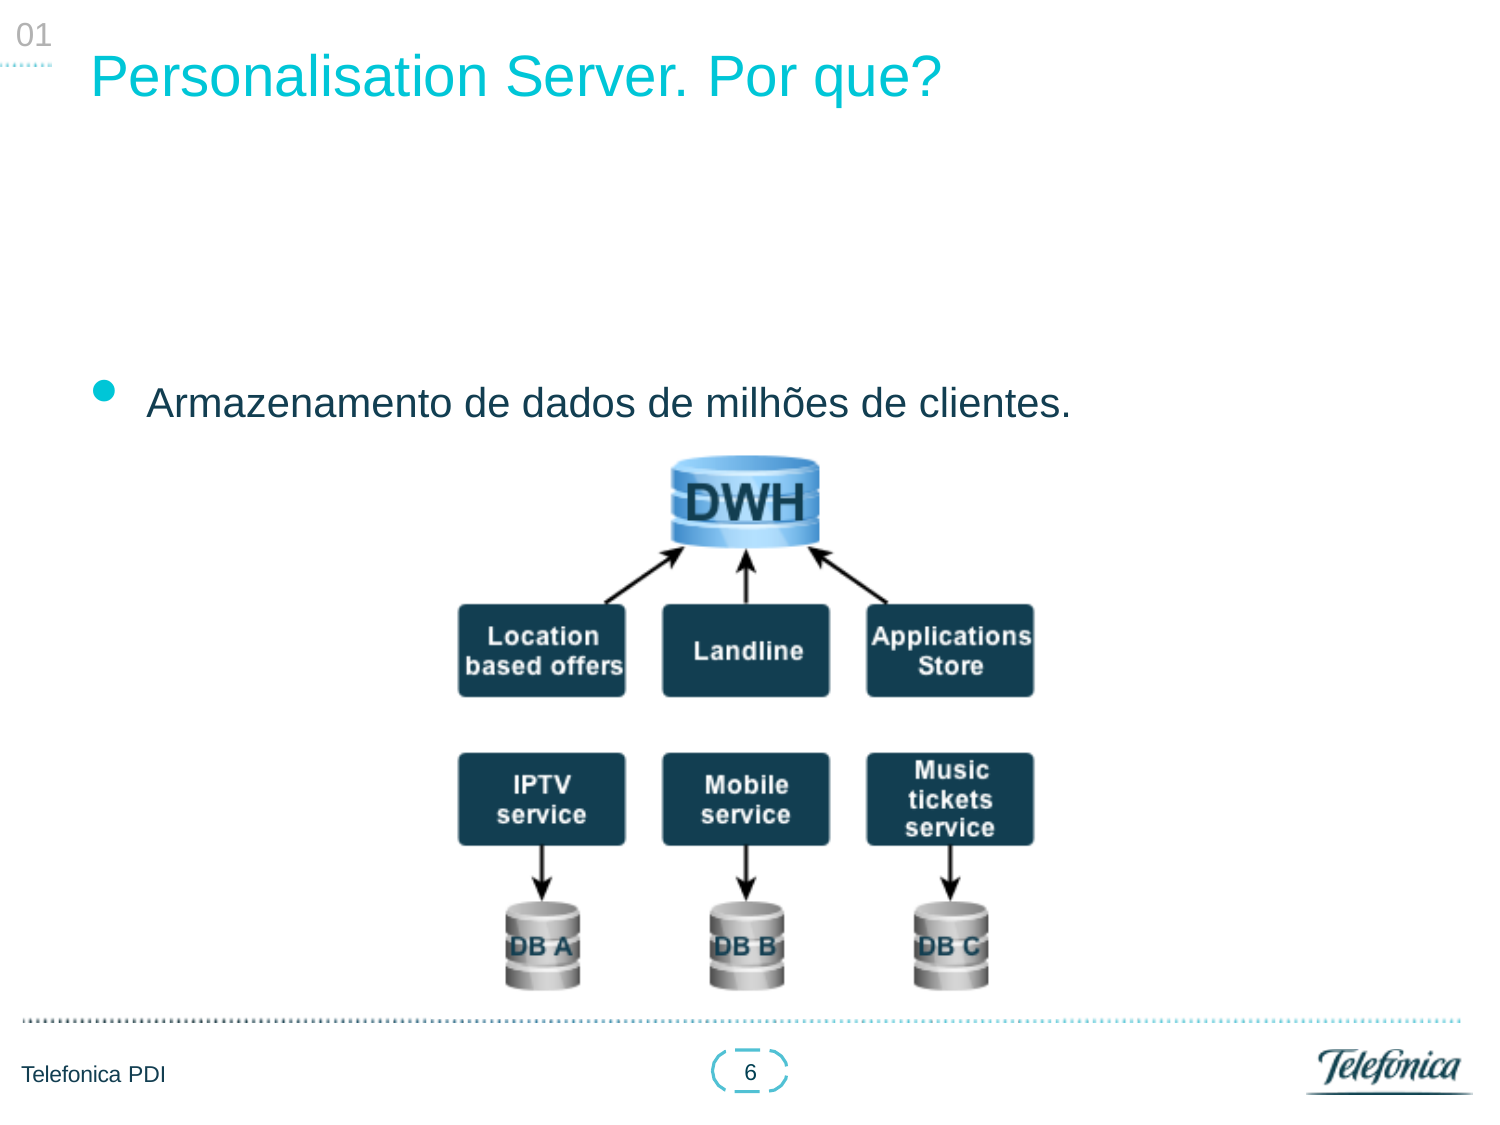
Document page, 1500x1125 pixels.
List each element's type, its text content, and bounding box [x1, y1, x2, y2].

text_box [430, 428, 1063, 1019]
picture [0, 60, 52, 67]
text_box Telefonica PDI [18, 1061, 171, 1087]
text_box 01 [13, 13, 56, 54]
slide_number 6 [733, 1059, 768, 1125]
picture [22, 1016, 1461, 1023]
text_box Armazenamento de dados de milhões de clientes. [87, 375, 1344, 426]
title Personalisation Server. Por que? [87, 38, 1413, 227]
picture [1306, 1049, 1473, 1095]
